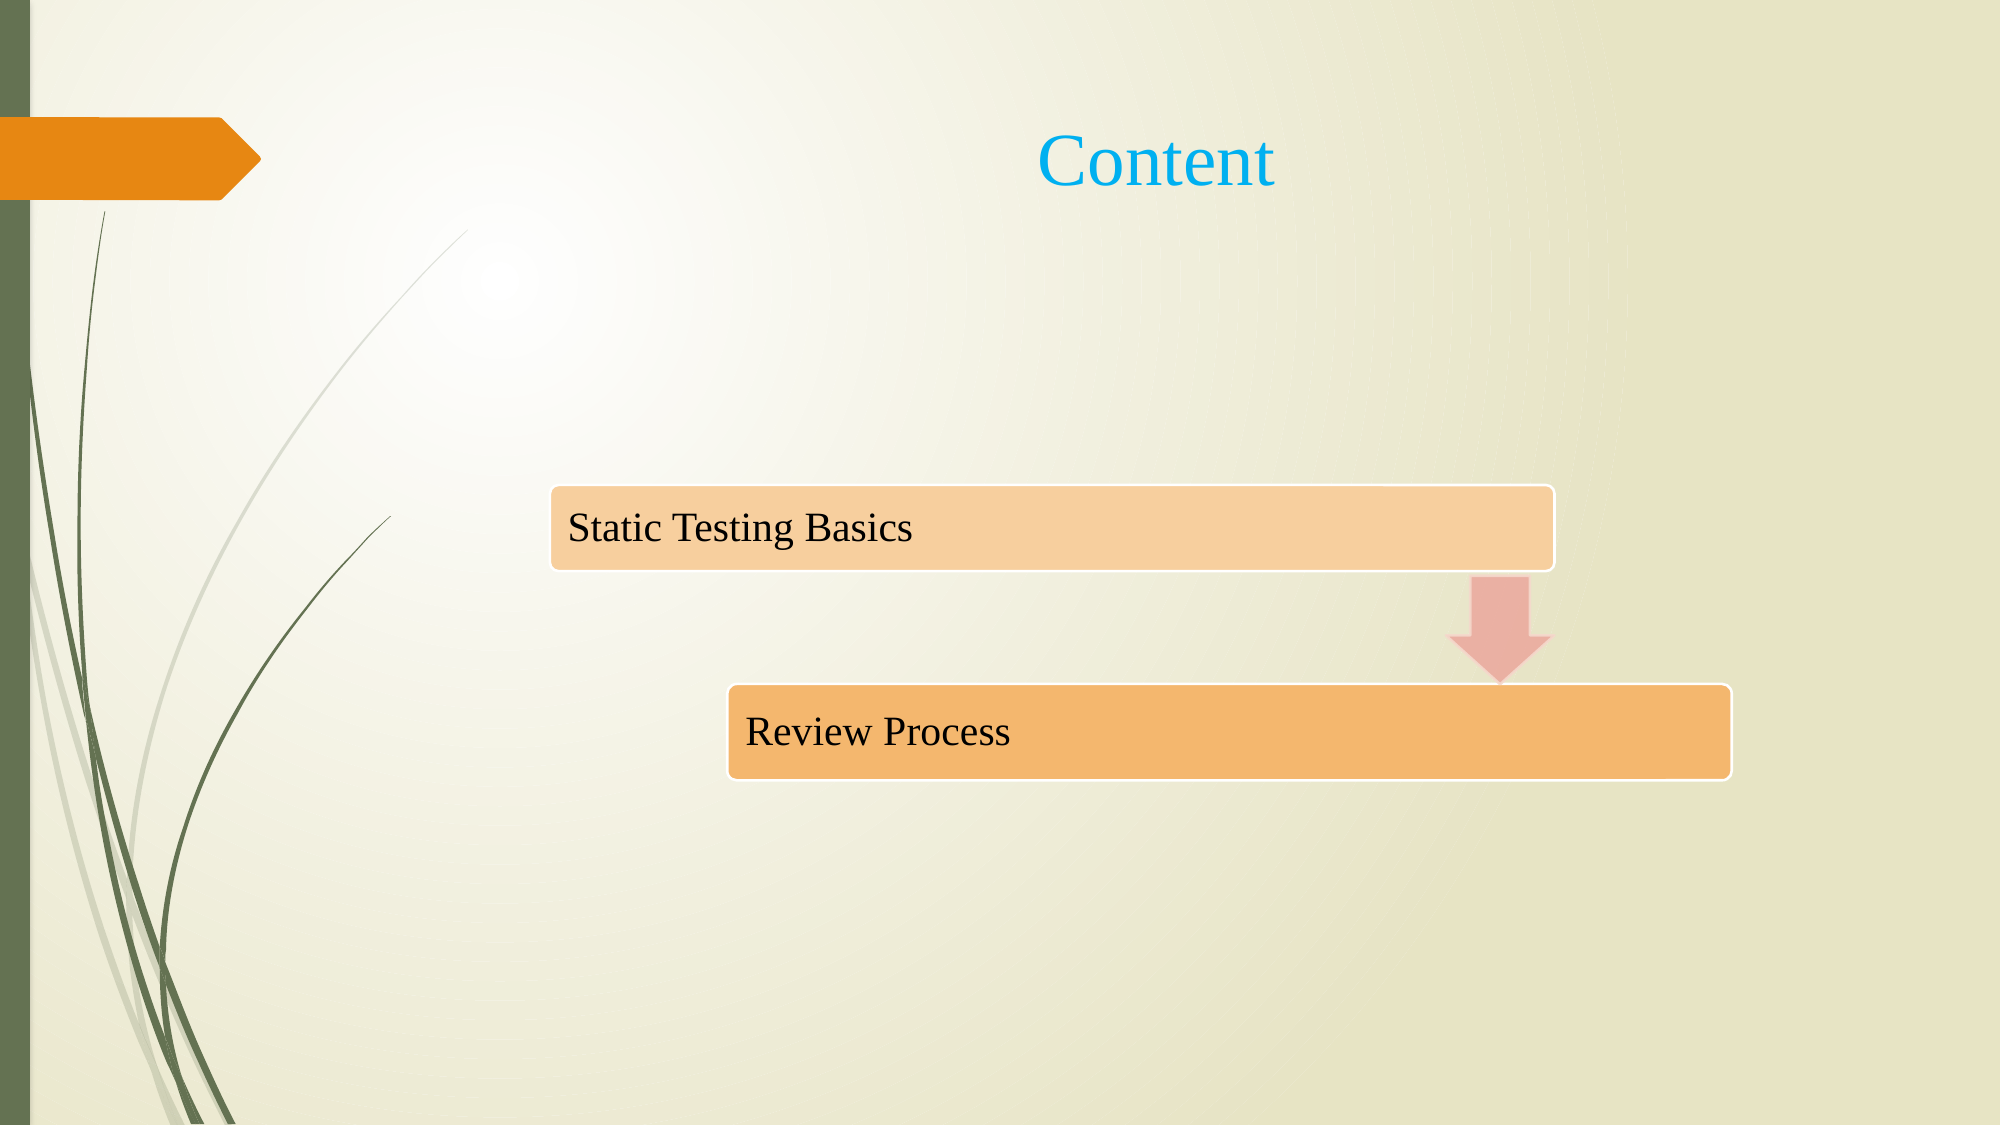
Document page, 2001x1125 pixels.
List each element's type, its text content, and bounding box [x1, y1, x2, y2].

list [549, 444, 1732, 816]
title Content [425, 102, 1888, 246]
